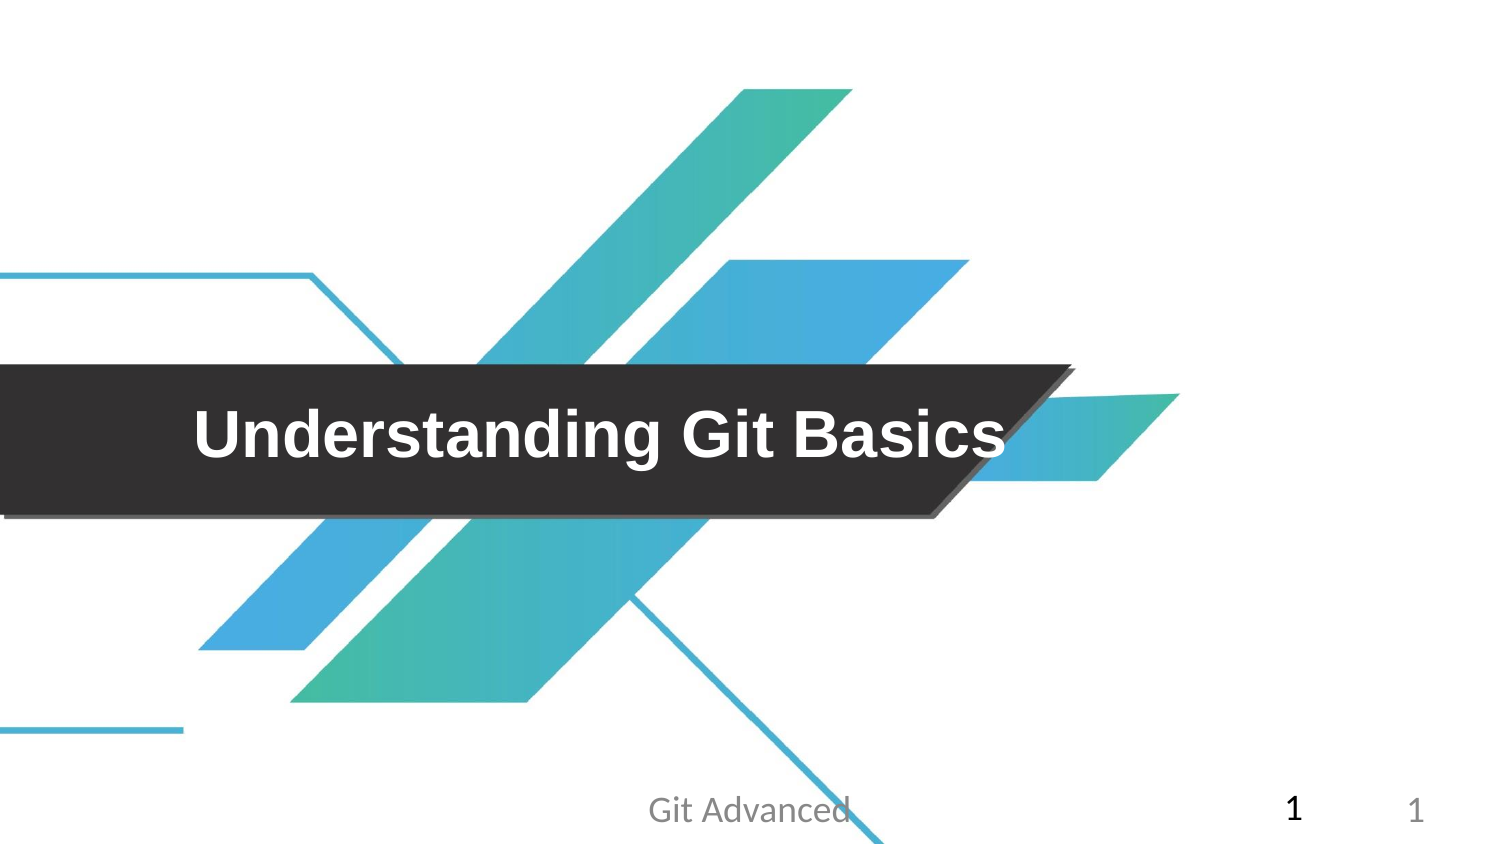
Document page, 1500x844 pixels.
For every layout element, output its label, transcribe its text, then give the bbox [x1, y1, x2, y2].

slide_number 1 [958, 783, 1304, 844]
footer Git Advanced [510, 784, 958, 844]
slide_number 1 [1304, 784, 1425, 844]
title Understanding Git Basics [191, 388, 1047, 532]
text_box [0, 0, 1500, 844]
